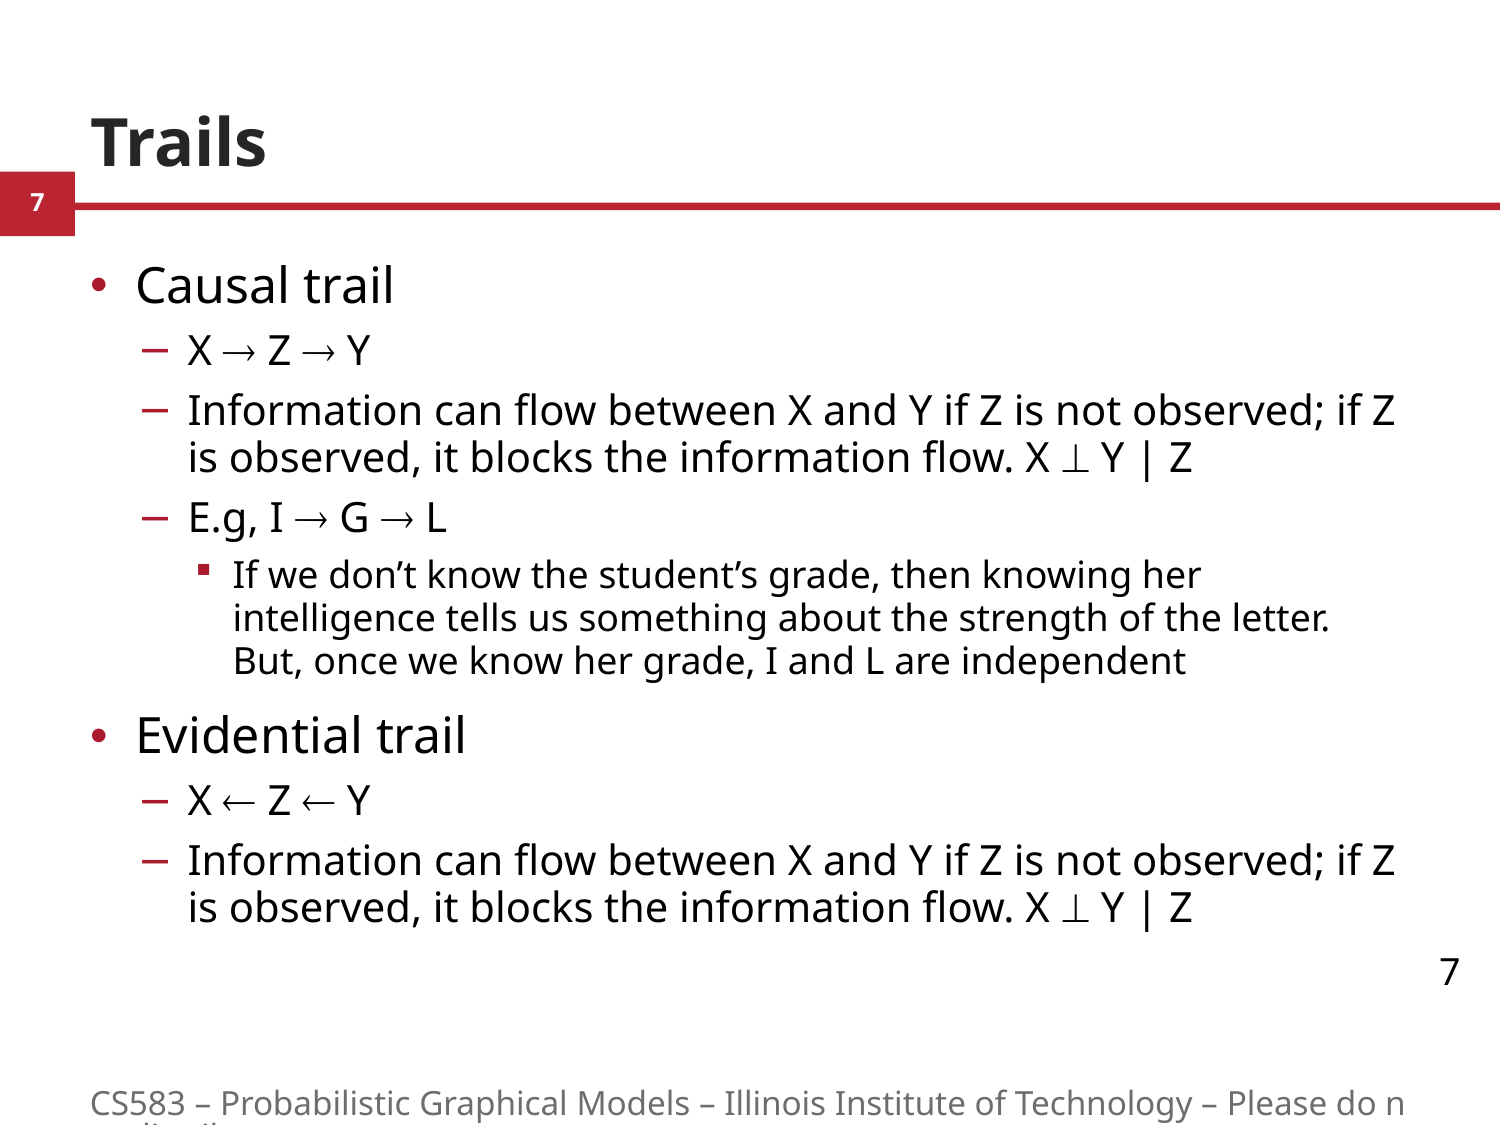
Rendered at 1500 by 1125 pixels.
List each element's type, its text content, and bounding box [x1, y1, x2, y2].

slide_number 7 [1400, 940, 1500, 1026]
list Causal trail X  Z  Y Information can flow between X and Y if Z is not observed; if Z is observed, it blocks the information flow. X  Y | Z E.g, I  G  L If we don’t know the student’s grade, then knowing her intelligence tells us something about the strength of the letter. But, once we know her grade, I and L are independent Evidential trail X  Z  Y Information can flow between X and Y if Z is not observed; if Z is observed, it blocks the information flow. X  Y | Z [75, 249, 1425, 1013]
title Trails [75, 56, 1425, 188]
footer CS583 – Probabilistic Graphical Models – Illinois Institute of Technology – Please do not distribute. [75, 1074, 1438, 1125]
